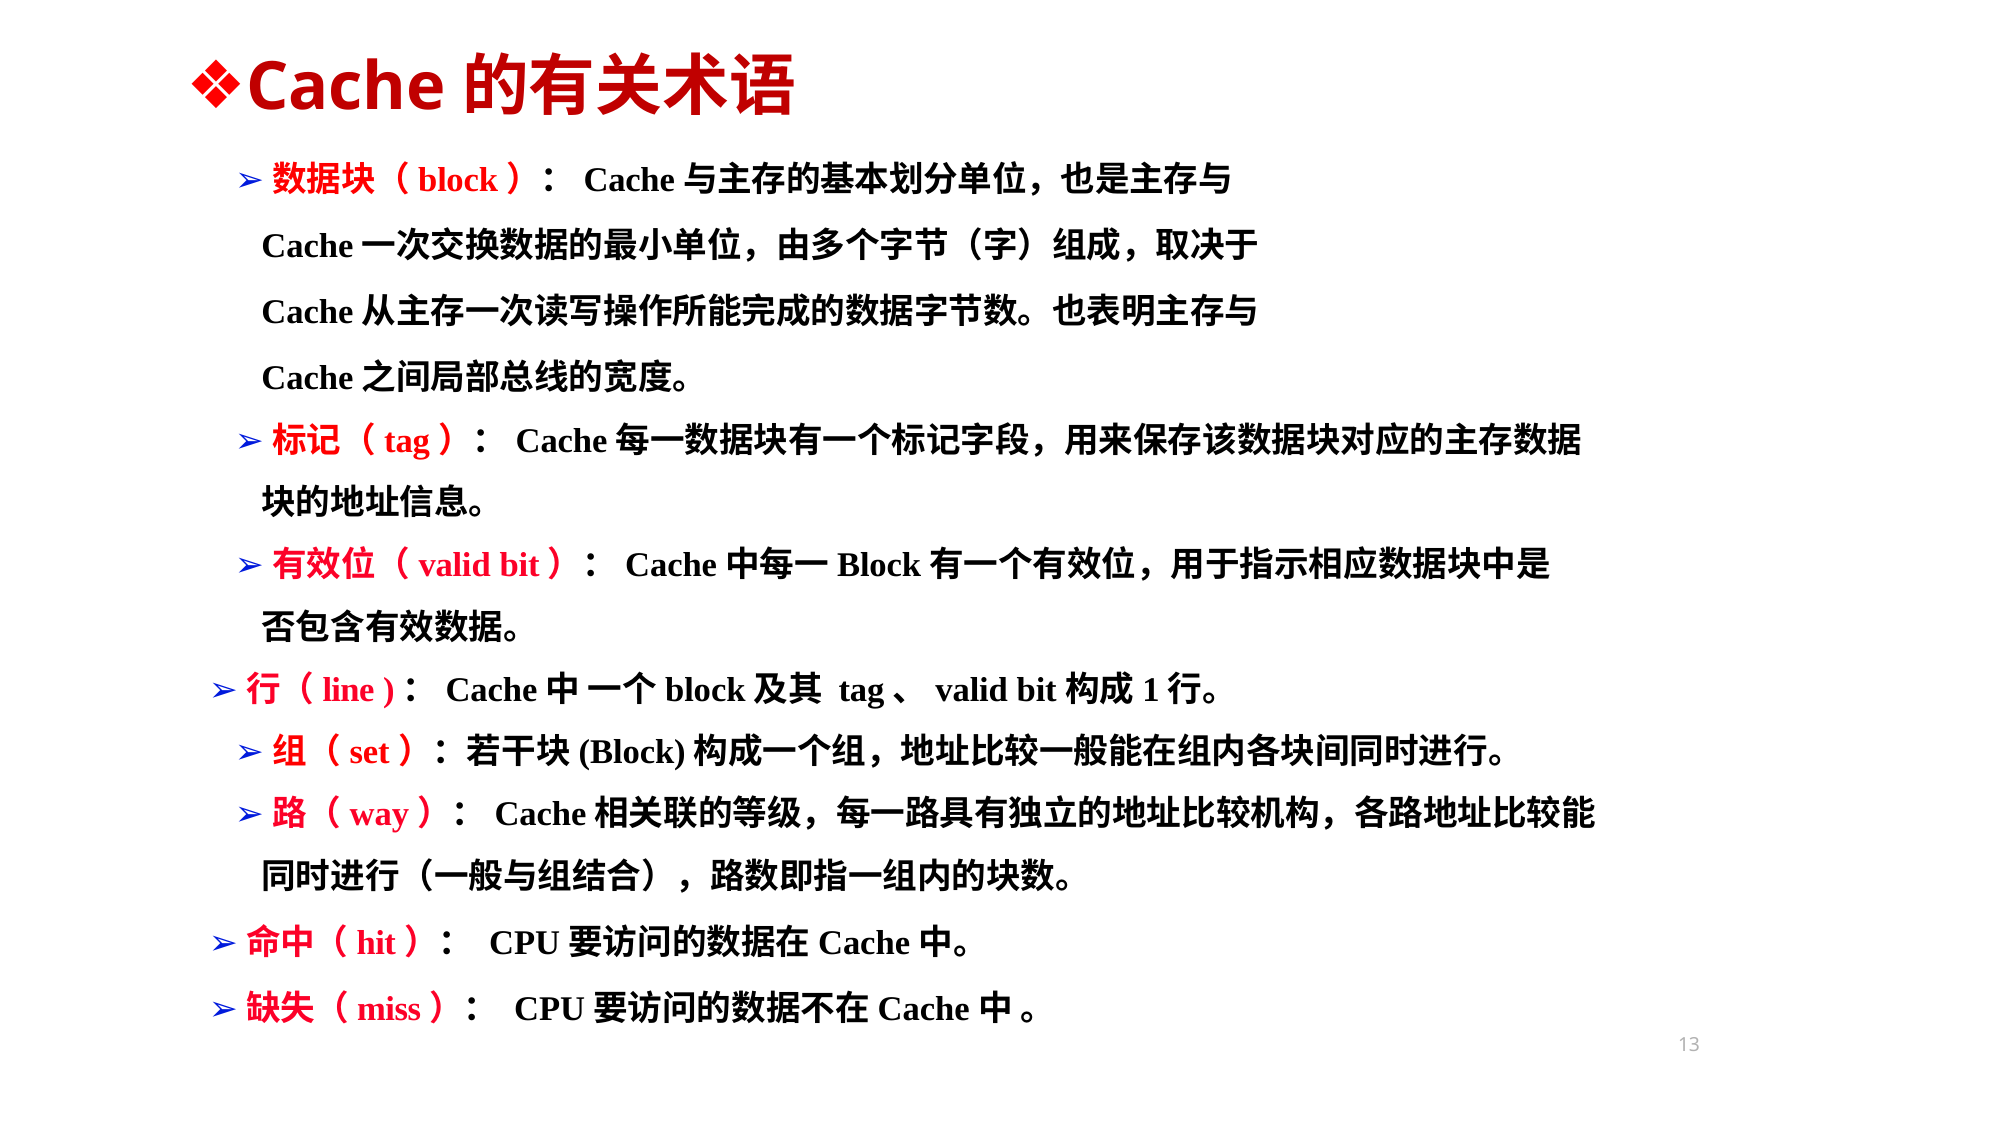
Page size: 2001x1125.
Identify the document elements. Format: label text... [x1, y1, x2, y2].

text_box ➢数据块（block）：Cache与主存的基本划分单位，也是主存与 Cache一次交换数据的最小单位，由多个字节（字）组成，取决于 Cache从主存一次读写操作所能完成的数据字节数。也表明主存与 Cache之间局部总线的宽度。 ➢标记（tag）：Cache每一数据块有一个标记字段，用来保存该数据块对应的主存数据块的地址信息。 ➢有效位（valid bit）：Cache中每一Block有一个有效位，用于指示相应数据块中是否包含有效数据。 ➢行（line )：Cache中 一个block及其 tag、valid bit构成1行。 ➢组（set）：若干块(Block)构成一个组，地址比较一般能在组内各块间同时进行。 ➢路（way）：Cache相关联的等级，每一路具有独立的地址比较机构，各路地址比较能同时进行（一般与组结合），路数即指一组内的块数。 ➢命中（hit）： CPU要访问的数据在Cache中。 ➢缺失（miss）： CPU要访问的数据不在Cache中 。 [168, 135, 1597, 1028]
slide_number 13 [1365, 710, 1714, 1125]
title Cache的有关术语 [184, 0, 1136, 135]
